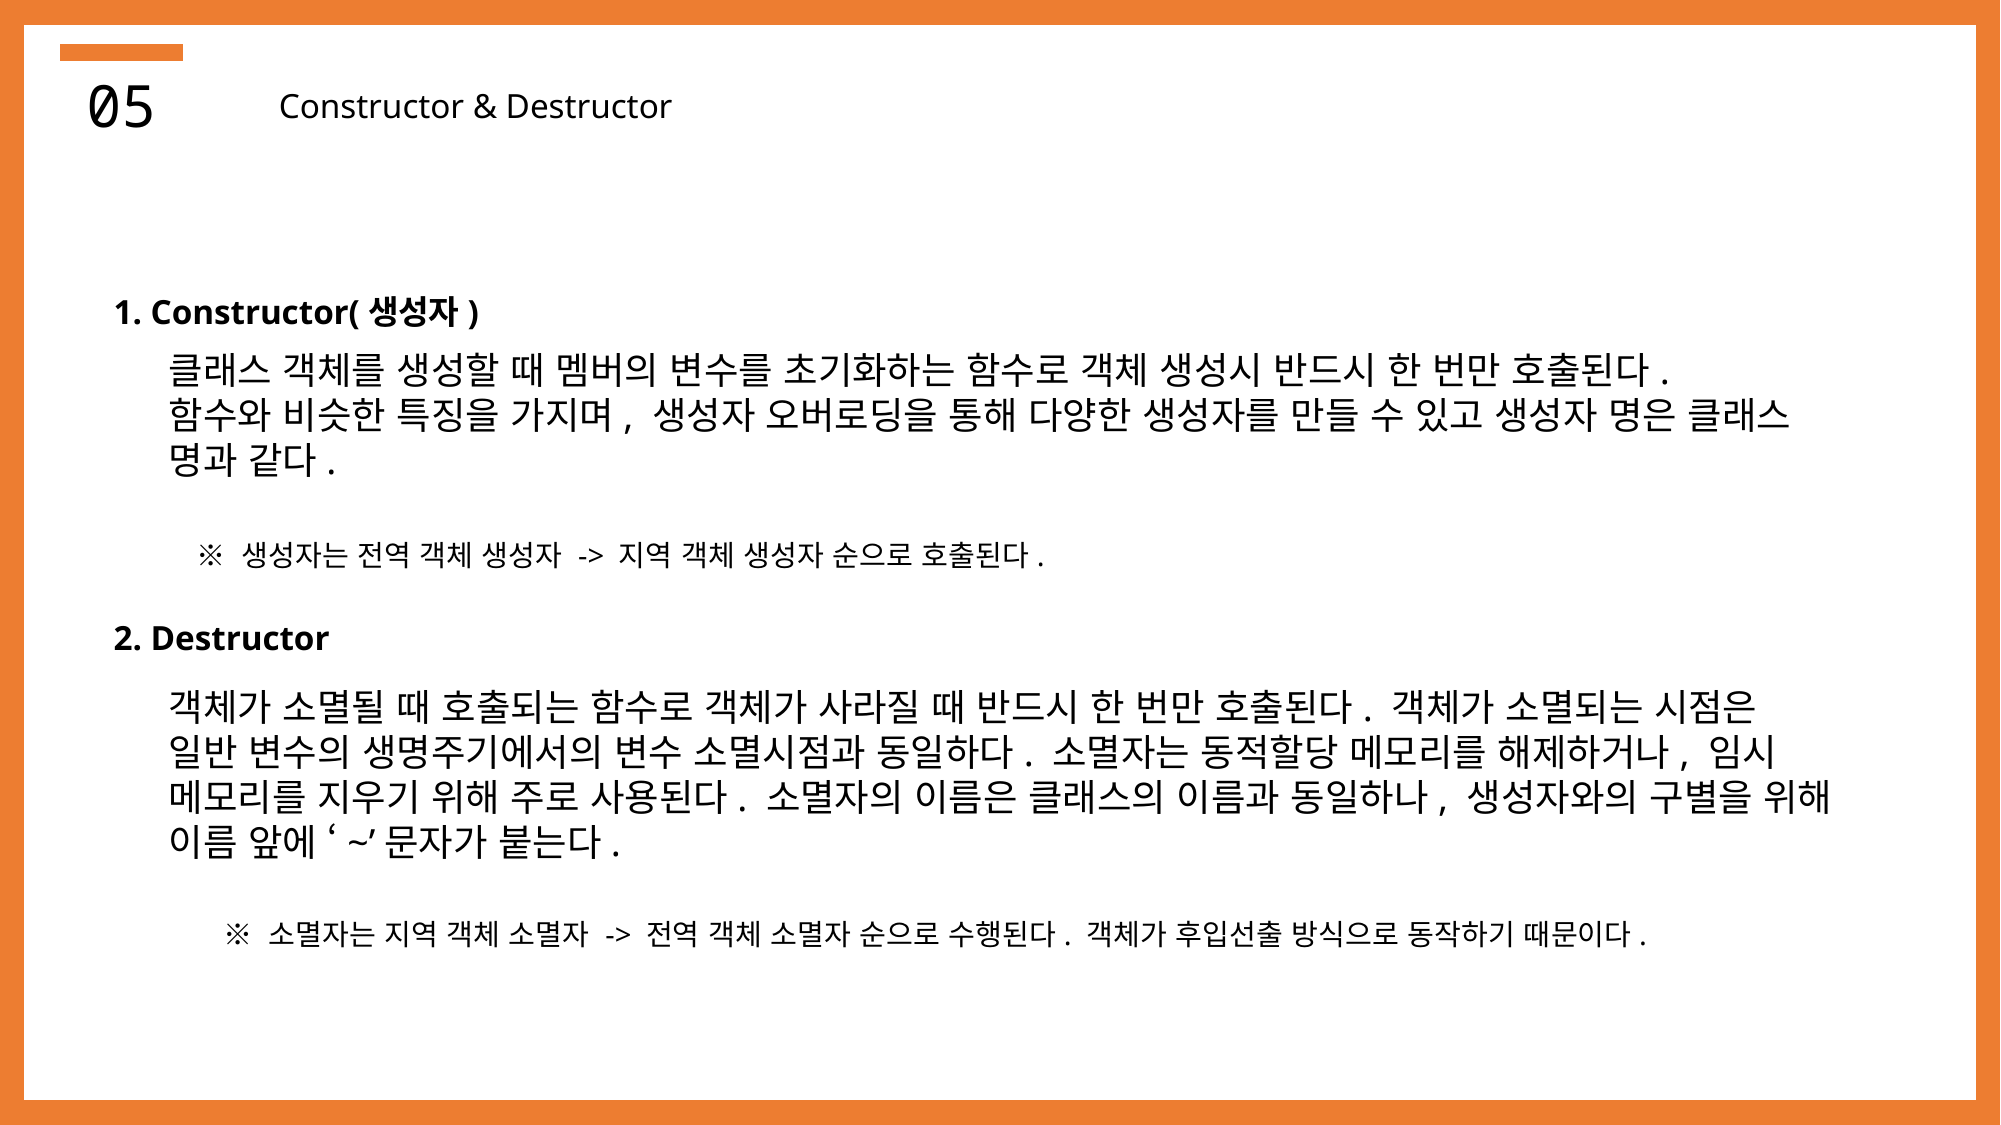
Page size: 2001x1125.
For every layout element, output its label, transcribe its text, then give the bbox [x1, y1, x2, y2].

text_box ※ 소멸자는 지역 객체 소멸자 -> 전역 객체 소멸자 순으로 수행된다. 객체가 후입선출 방식으로 동작하기 때문이다. [209, 908, 1905, 959]
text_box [98, 609, 1850, 874]
text_box [24, 25, 1976, 1100]
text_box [0, 45, 798, 244]
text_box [98, 283, 1850, 492]
text_box ※ 생성자는 전역 객체 생성자 -> 지역 객체 생성자 순으로 호출된다. [182, 530, 1878, 581]
text_box [0, 0, 2000, 1125]
